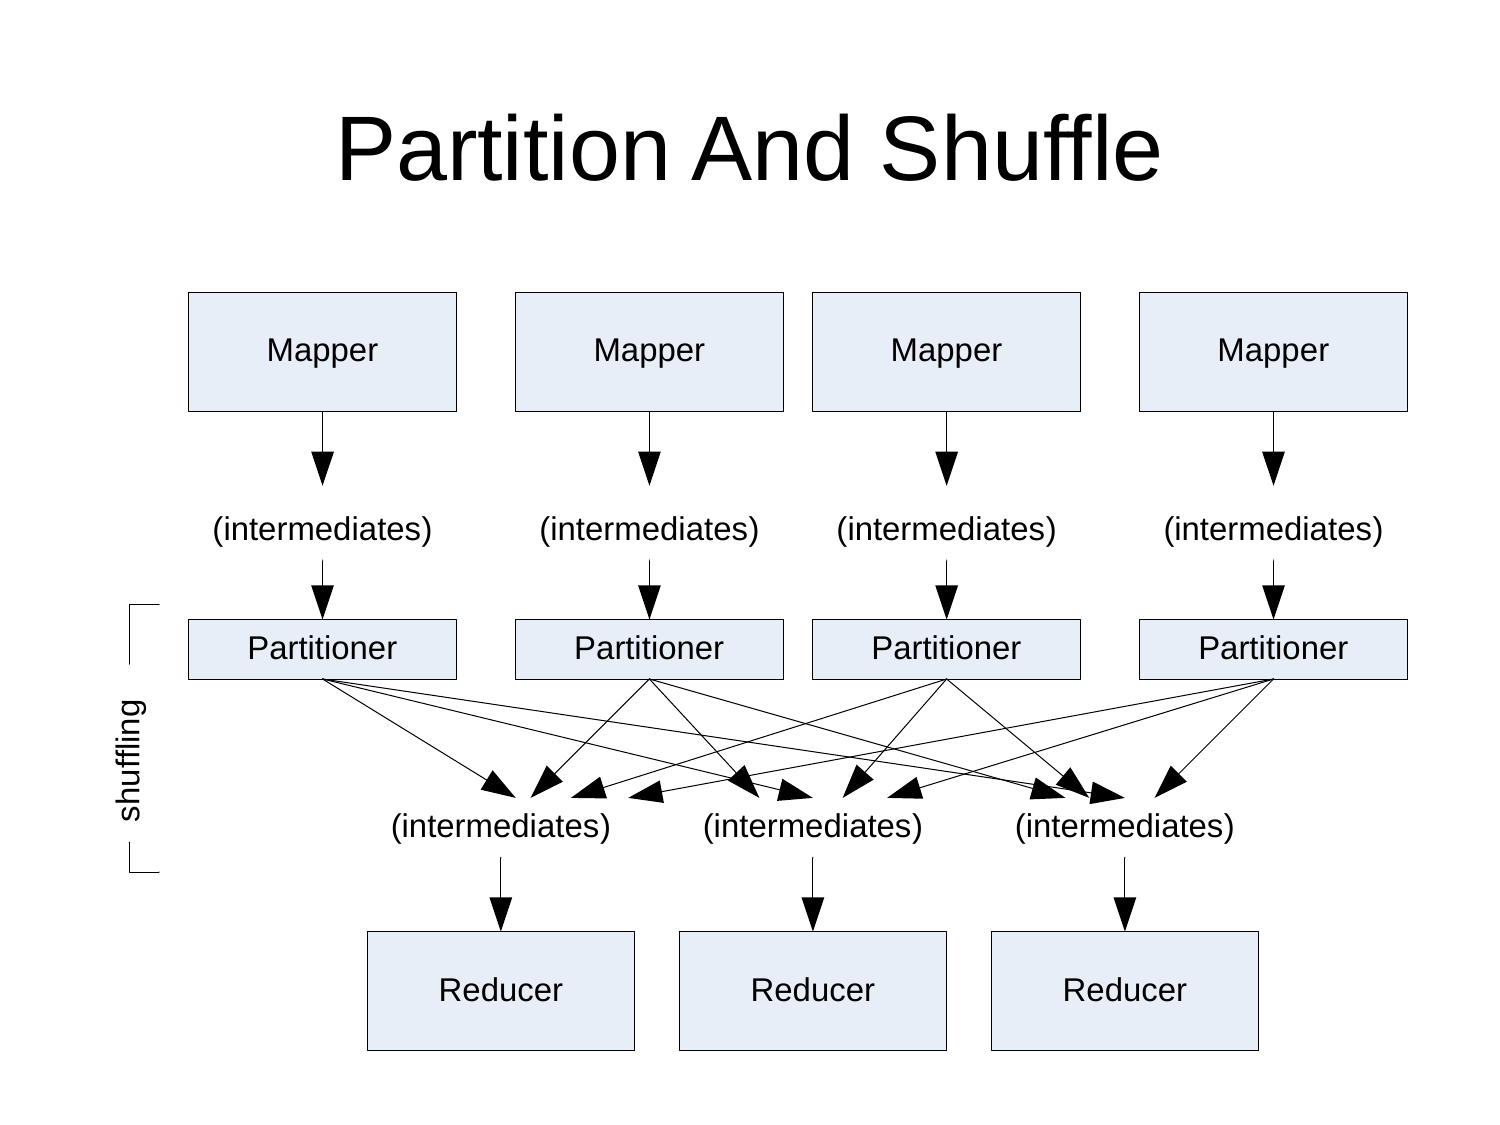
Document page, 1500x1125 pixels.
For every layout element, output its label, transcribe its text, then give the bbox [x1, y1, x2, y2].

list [99, 287, 1413, 1056]
title Partition And Shuffle [75, 50, 1425, 237]
